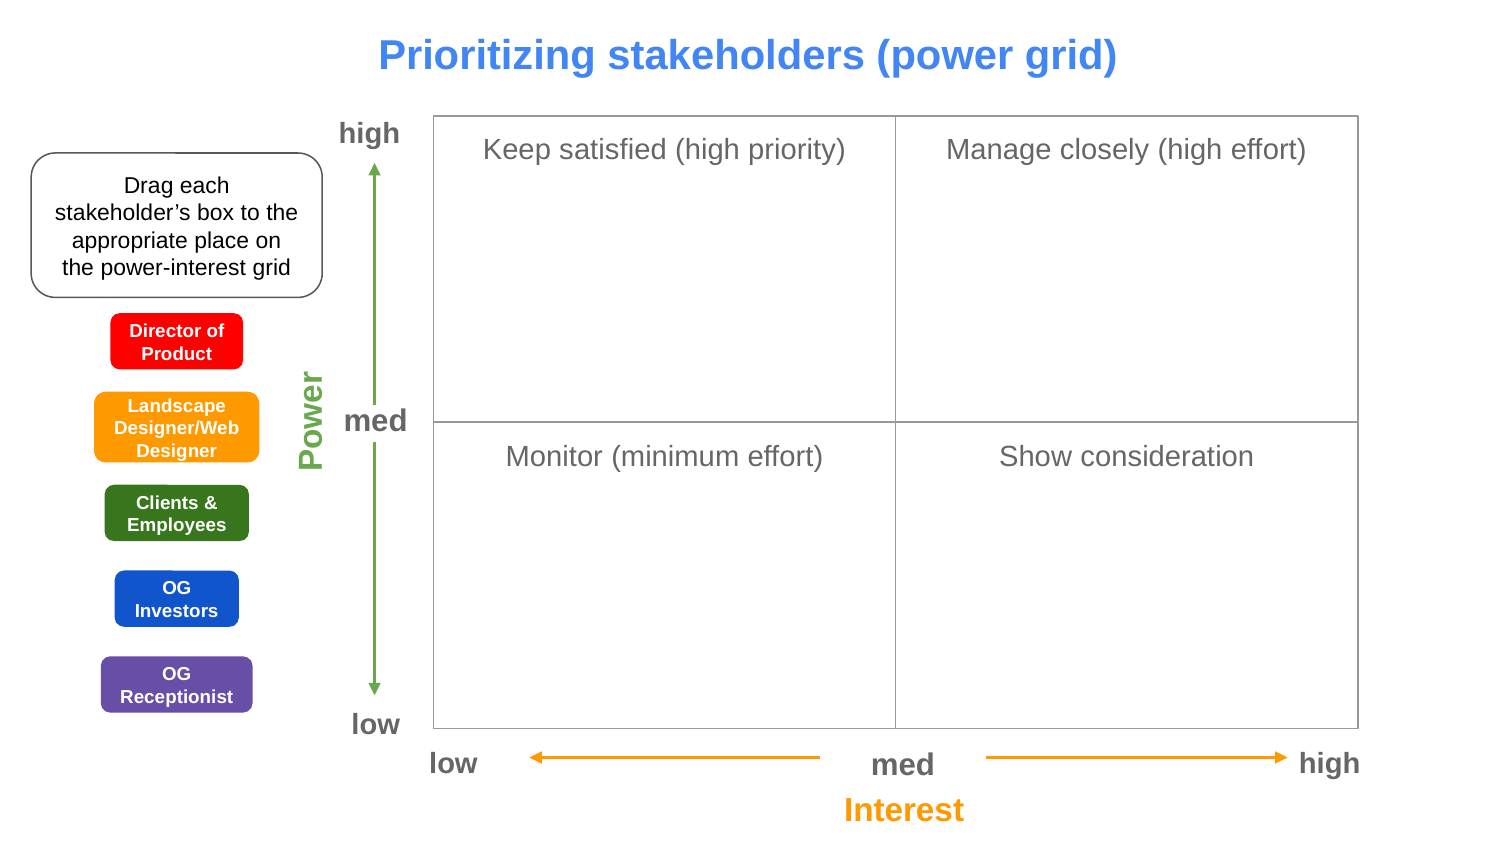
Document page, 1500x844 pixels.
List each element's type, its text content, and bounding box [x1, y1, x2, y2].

text_box high [1253, 729, 1406, 786]
text_box Power [289, 356, 328, 494]
text_box med [820, 729, 986, 786]
text_box Manage closely (high effort) [895, 115, 1358, 422]
text_box med [293, 385, 459, 442]
text_box Drag each stakeholder’s box to the appropriate place on the power-interest grid [31, 152, 323, 298]
text_box Prioritizing stakeholders (power grid) [0, 12, 1499, 86]
text_box Interest [821, 772, 987, 843]
text_box OG Investors [114, 570, 239, 627]
text_box Clients & Employees [104, 484, 249, 542]
text_box Monitor (minimum effort) [433, 422, 895, 729]
text_box Keep satisfied (high priority) [433, 115, 895, 422]
text_box Director of Product [110, 313, 244, 370]
text_box Landscape Designer/Web Designer [94, 391, 260, 463]
text_box low [215, 690, 416, 729]
text_box OG Receptionist [100, 656, 253, 713]
text_box high [215, 98, 416, 138]
text_box low [377, 729, 530, 786]
text_box [6, 148, 298, 207]
text_box Show consideration [895, 422, 1358, 729]
